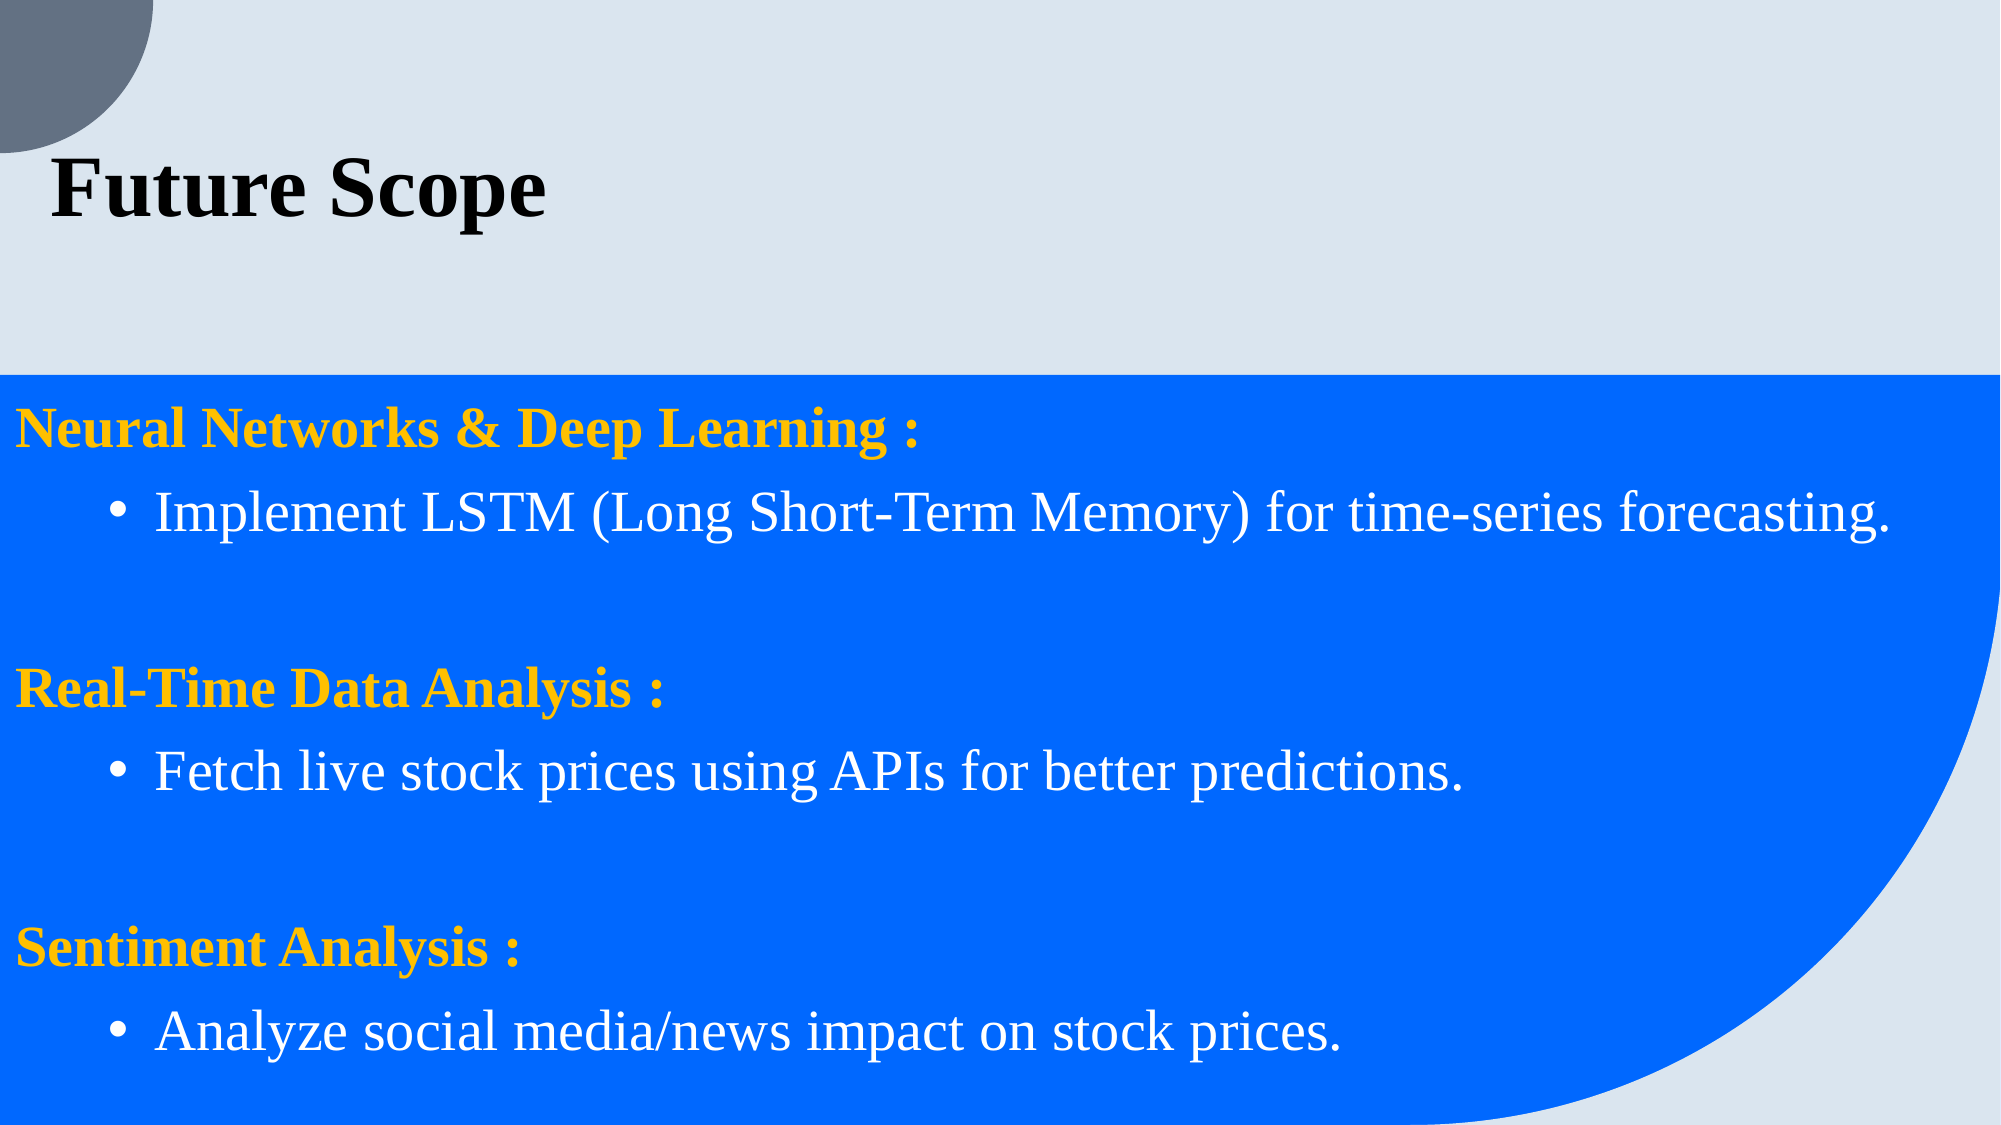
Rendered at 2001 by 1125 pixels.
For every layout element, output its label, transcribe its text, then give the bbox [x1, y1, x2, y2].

list Neural Networks & Deep Learning : Implement LSTM (Long Short-Term Memory) for time-series forecasting. Real-Time Data Analysis : Fetch live stock prices using APIs for better predictions. Sentiment Analysis : Analyze social media/news impact on stock prices. [0, 389, 1975, 1125]
title Future Scope [35, 16, 1782, 242]
